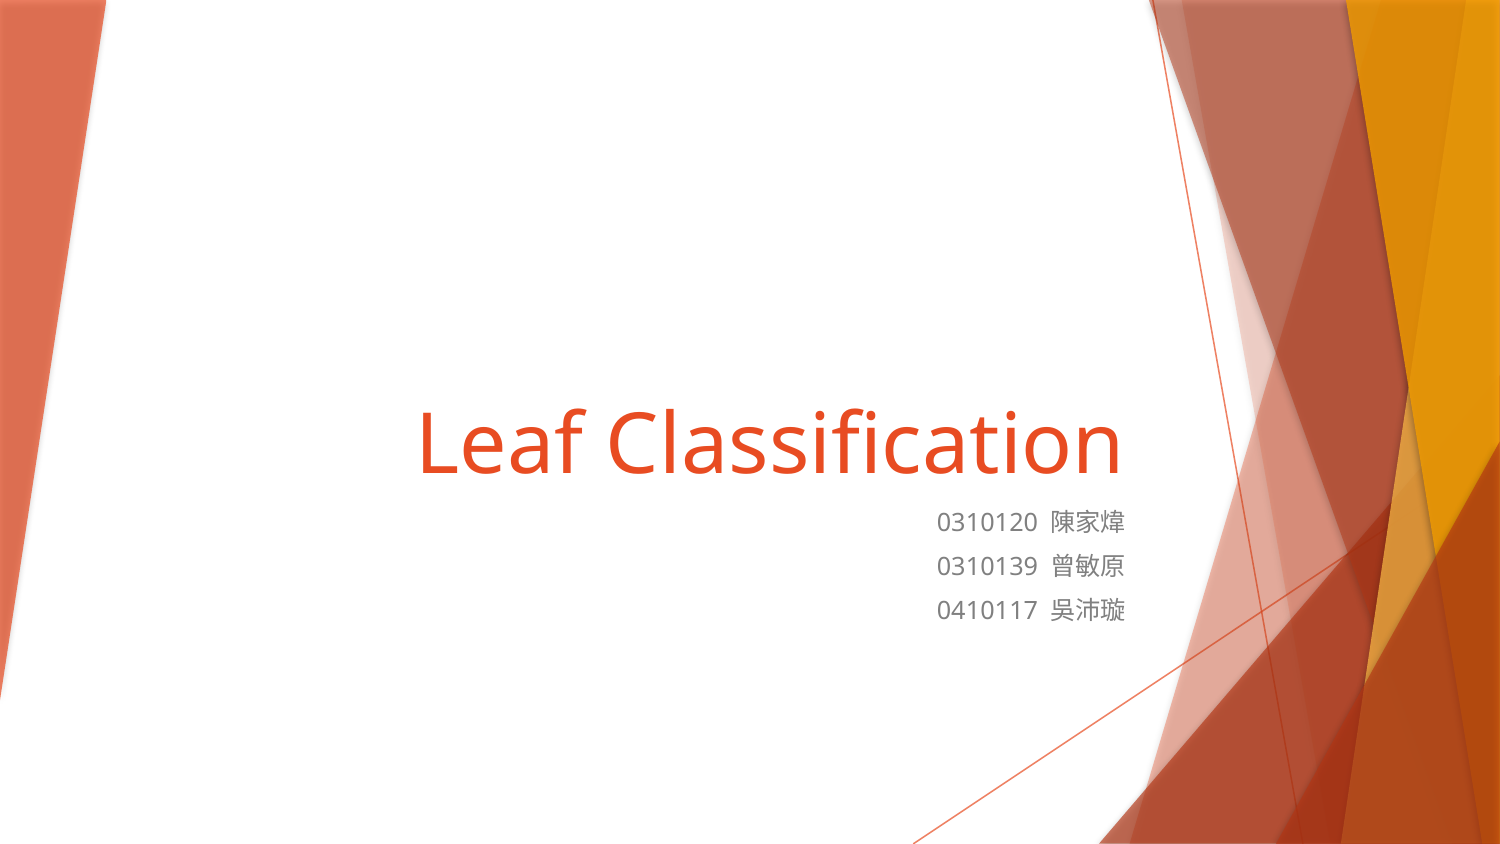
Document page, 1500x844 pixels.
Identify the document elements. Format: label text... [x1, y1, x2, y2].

subtitle 0310120 陳家煒 0310139 曾敏原 0410117 吳沛璇 [185, 498, 1141, 634]
title Leaf Classification [185, 295, 1141, 498]
